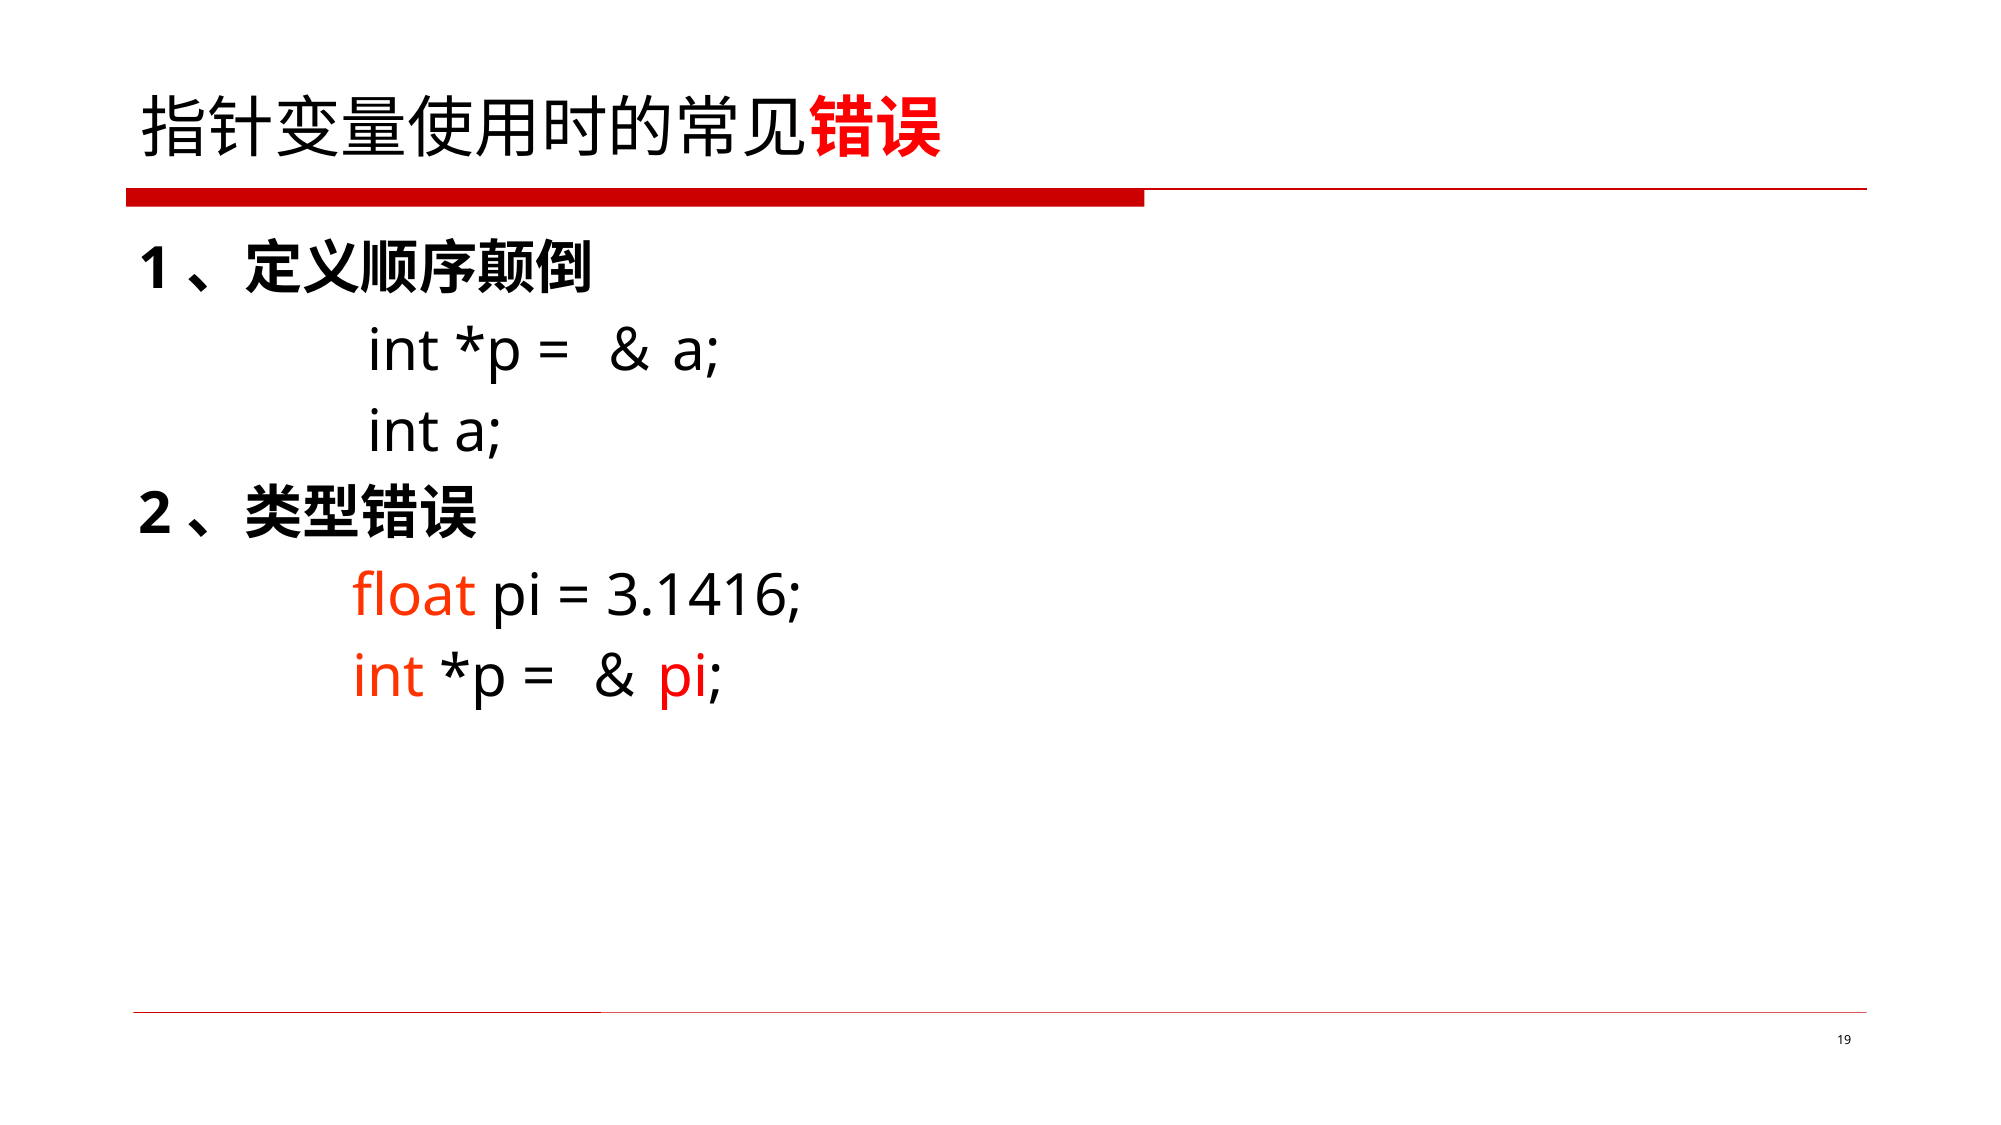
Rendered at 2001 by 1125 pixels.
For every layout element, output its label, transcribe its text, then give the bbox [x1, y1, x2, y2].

slide_number 19 [1433, 1024, 1867, 1103]
list 1、定义顺序颠倒 int *p = ＆a; int a; 2、类型错误 float pi = 3.1416; int *p = ＆pi; [123, 222, 1875, 1001]
title 指针变量使用时的常见错误 [125, 49, 1876, 173]
